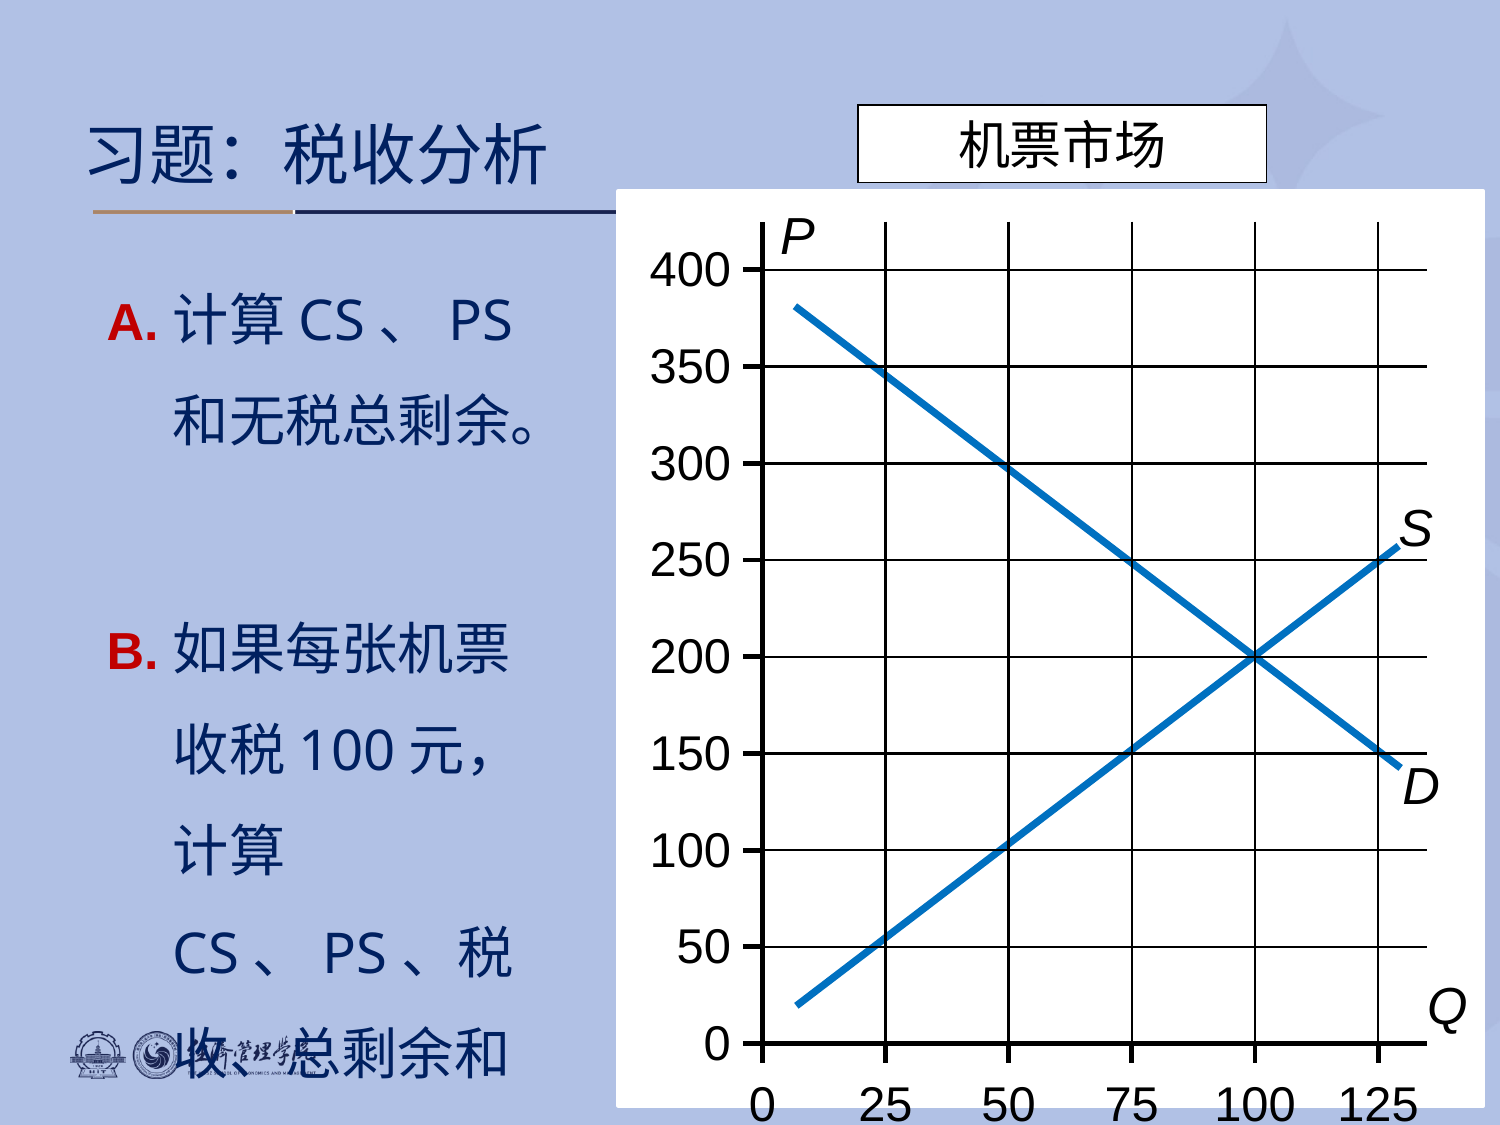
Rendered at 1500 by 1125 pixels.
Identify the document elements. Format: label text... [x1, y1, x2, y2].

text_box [616, 172, 1495, 1125]
text_box 机票市场 [857, 105, 1267, 171]
text_box A. 计算CS、PS和无税总剩余。 B. 如果每张机票收税100元，计算CS、PS、税收、总剩余和DWL。 [91, 243, 571, 1081]
text_box 习题：税收分析 [67, 105, 565, 200]
picture [0, 0, 1500, 1125]
